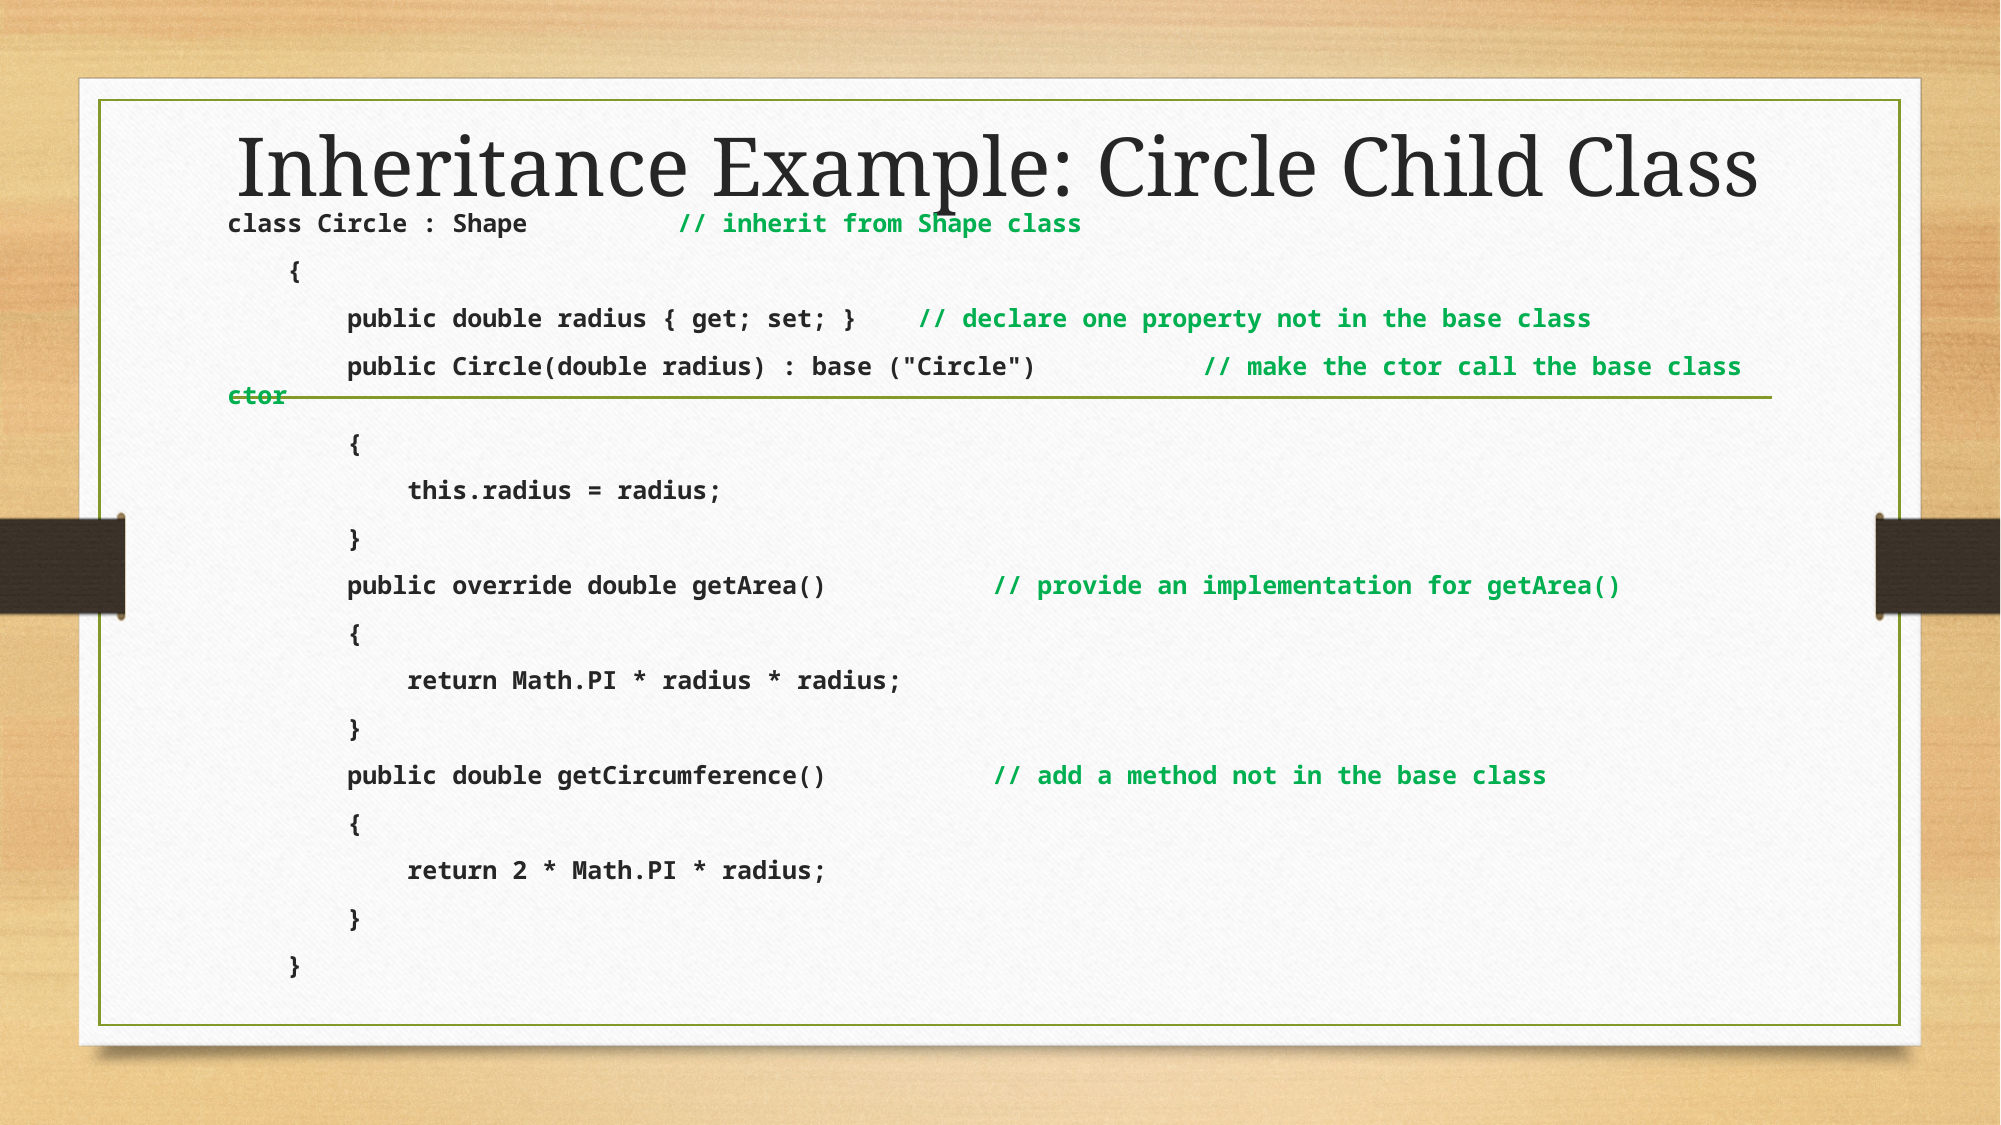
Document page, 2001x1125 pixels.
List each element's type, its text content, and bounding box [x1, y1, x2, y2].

title Inheritance Example: Circle Child Class [212, 106, 1788, 200]
list class Circle : Shape // inherit from Shape class { public double radius { get; set; } // declare one property not in the base class public Circle(double radius) : base ("Circle") // make the ctor call the base class ctor { this.radius = radius; } public override double getArea() // provide an implementation for getArea() { return Math.PI * radius * radius; } public double getCircumference() // add a method not in the base class { return 2 * Math.PI * radius; } } [212, 200, 1788, 1007]
picture [0, 0, 2001, 1125]
